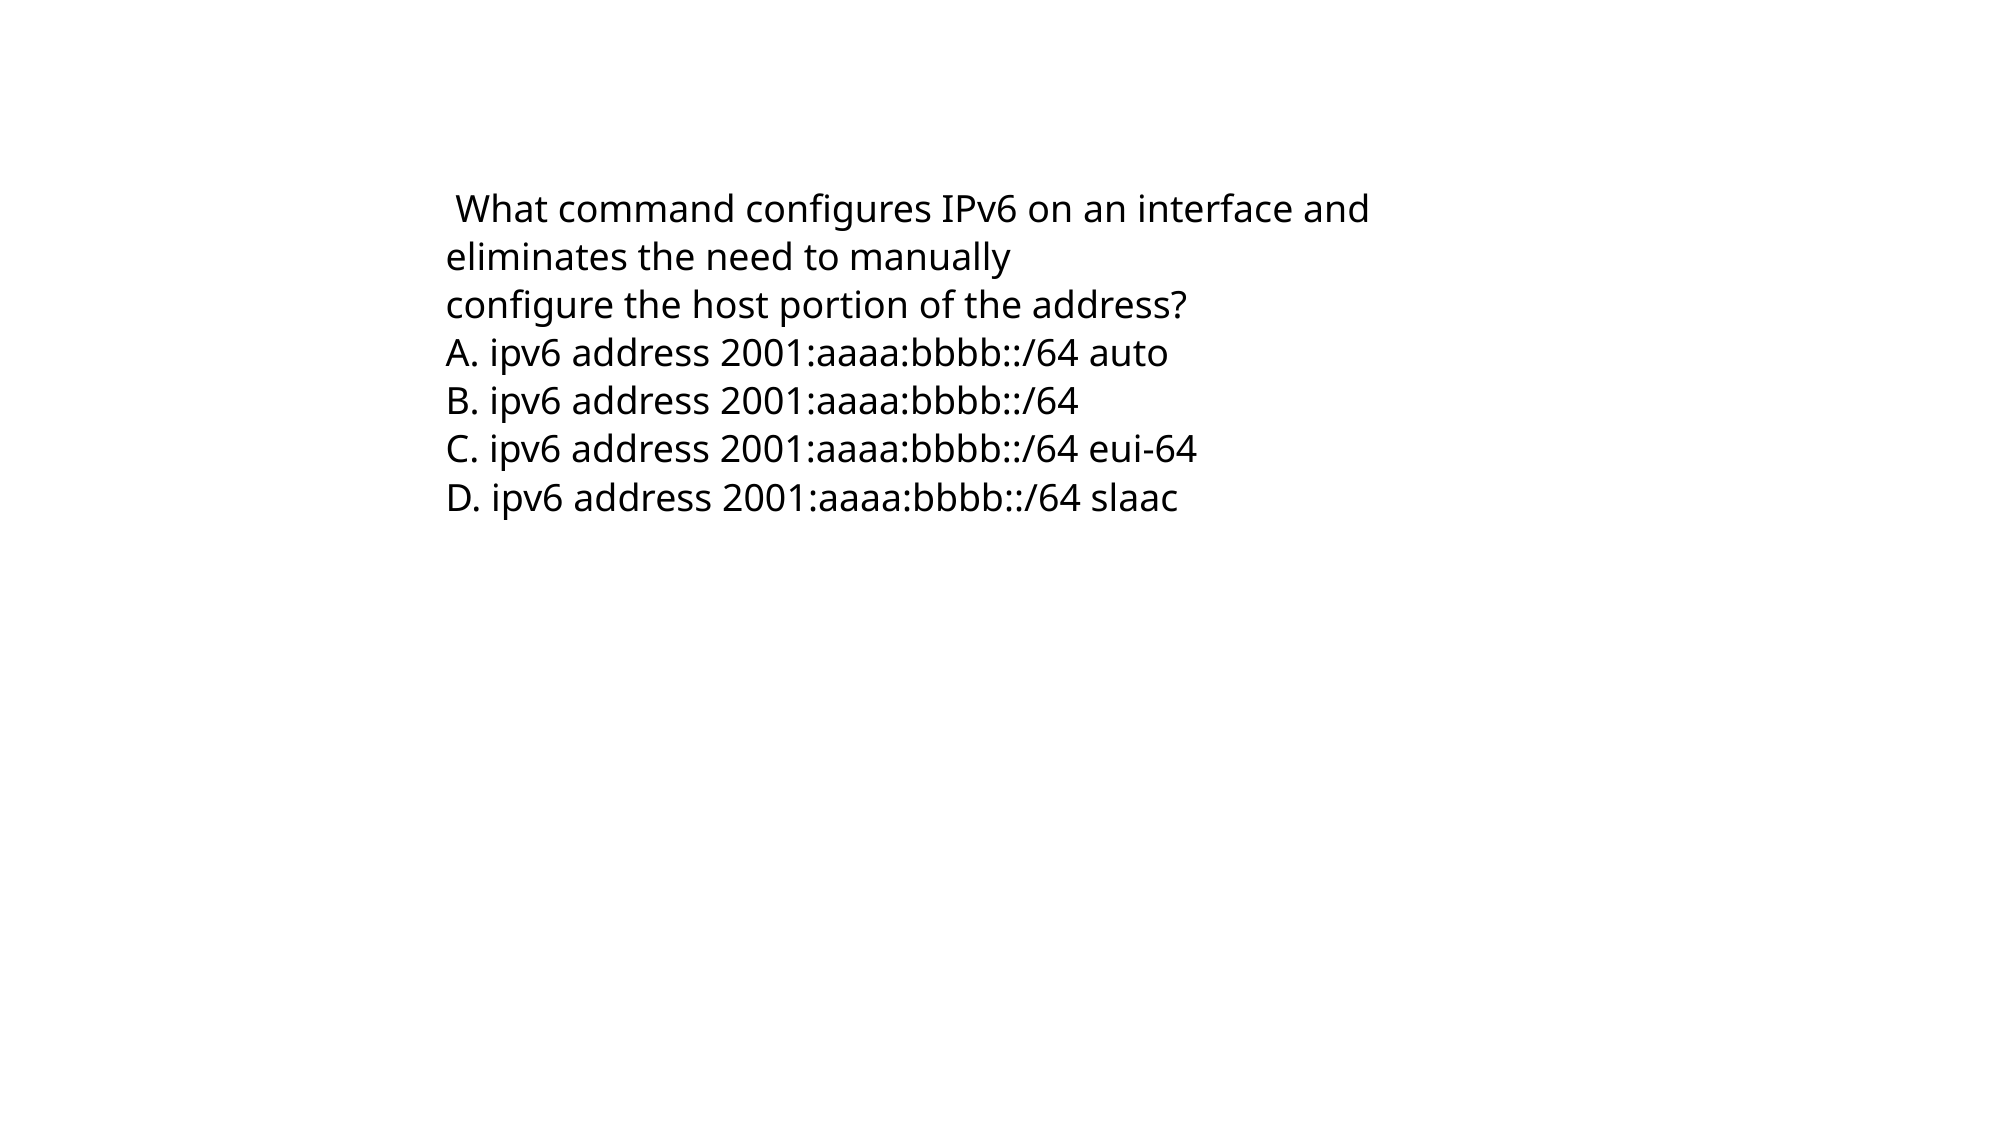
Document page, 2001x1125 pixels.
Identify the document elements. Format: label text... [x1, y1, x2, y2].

text_box What command configures IPv6 on an interface and eliminates the need to manually configure the host portion of the address? A. ipv6 address 2001:aaaa:bbbb::/64 auto B. ipv6 address 2001:aaaa:bbbb::/64 C. ipv6 address 2001:aaaa:bbbb::/64 eui-64 D. ipv6 address 2001:aaaa:bbbb::/64 slaac [430, 174, 1431, 574]
